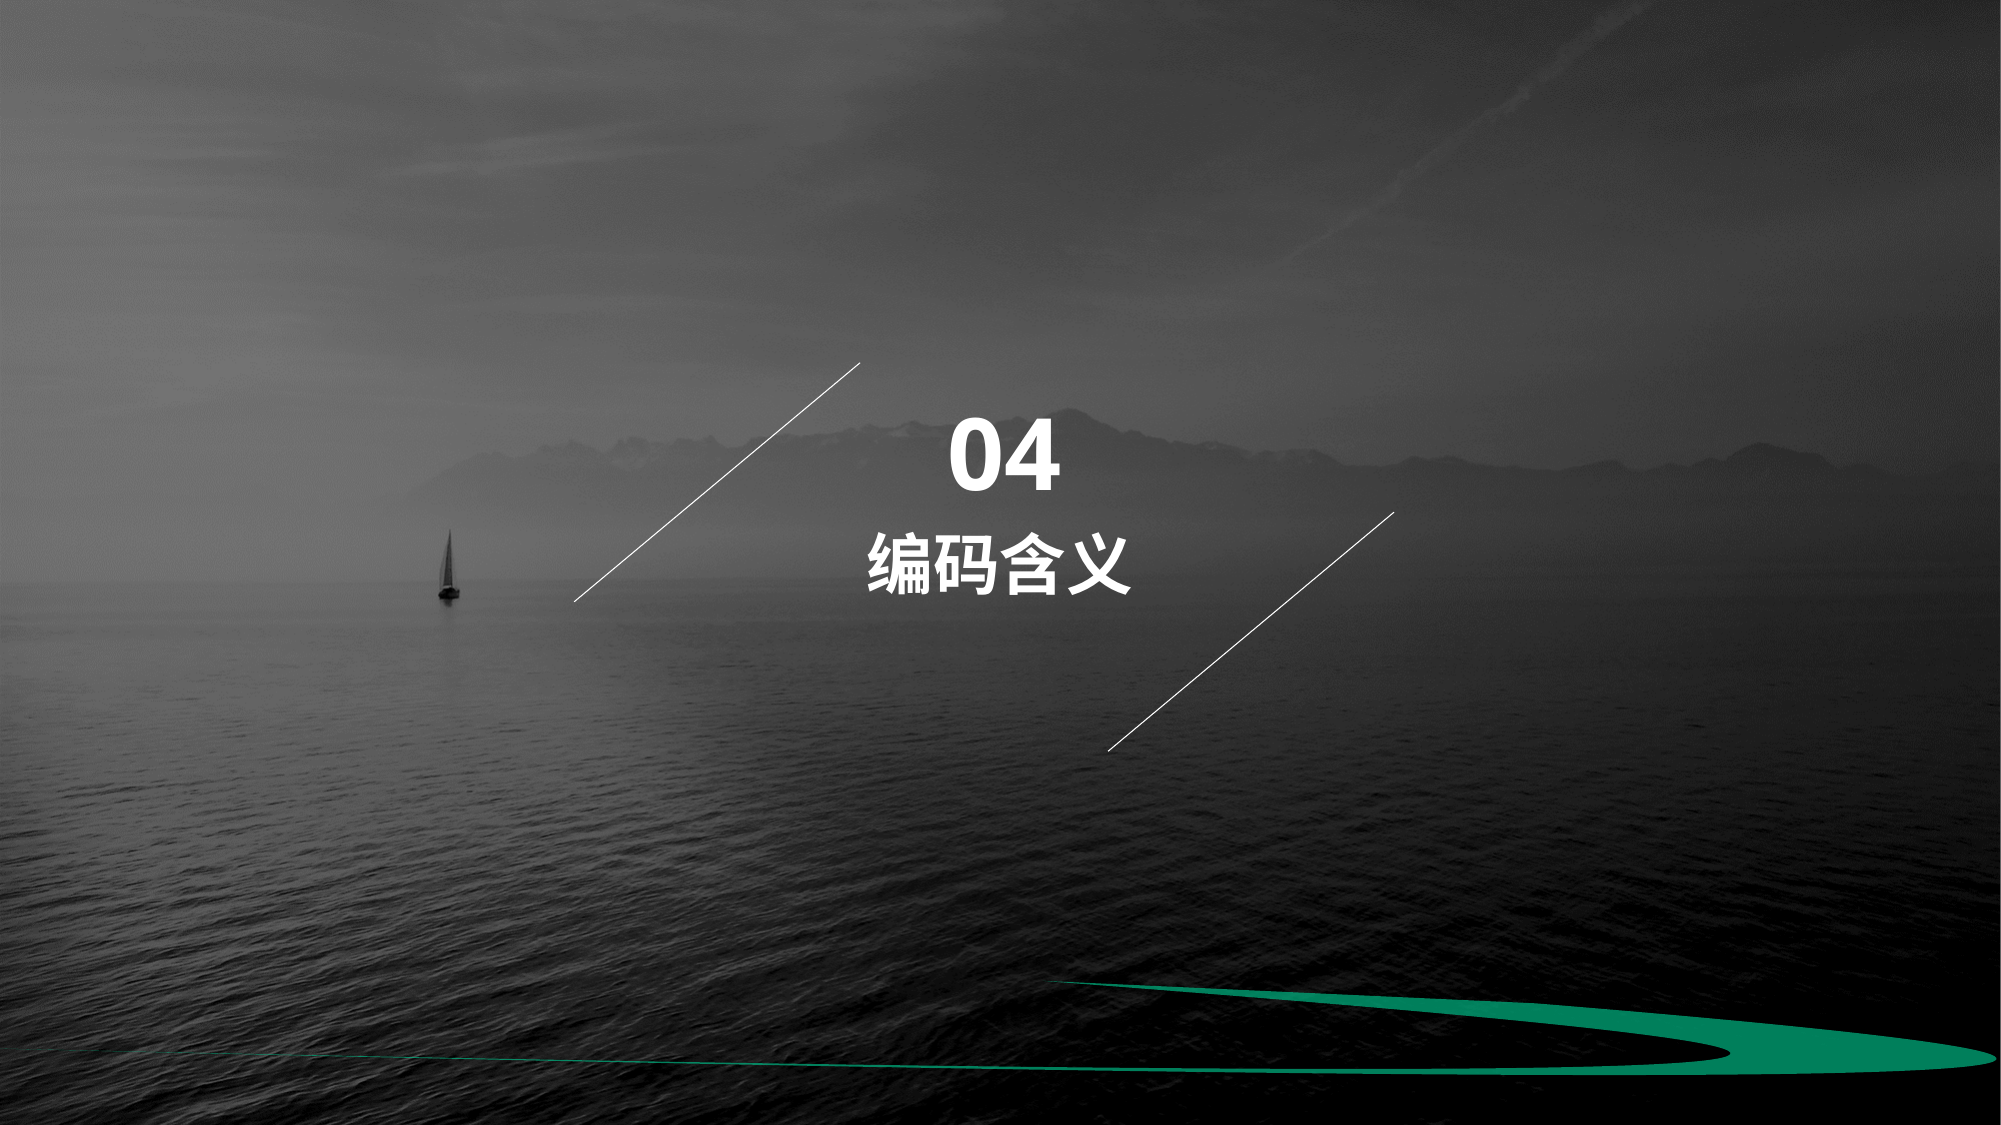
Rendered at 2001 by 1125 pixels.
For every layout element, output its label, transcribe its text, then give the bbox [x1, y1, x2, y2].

title 编码含义 [725, 505, 1275, 620]
text_box 04 [932, 382, 1108, 505]
picture [0, 0, 2001, 1125]
